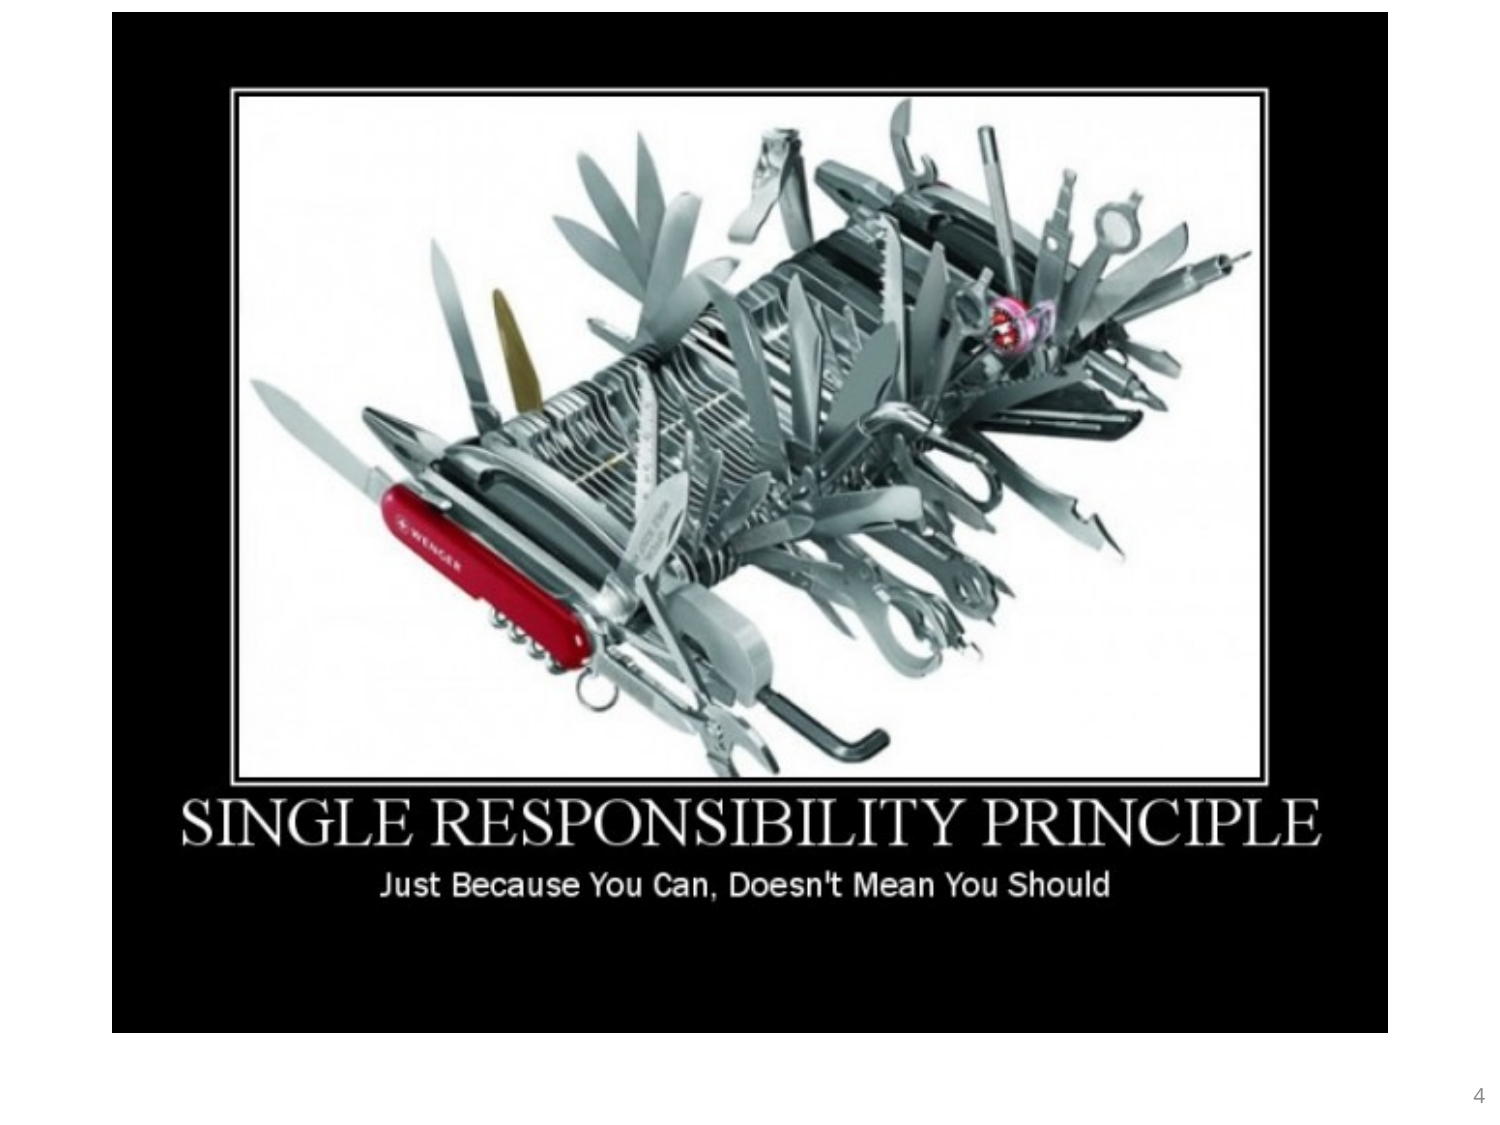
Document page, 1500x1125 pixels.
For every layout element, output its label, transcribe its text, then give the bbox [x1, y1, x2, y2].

slide_number 4 [1149, 1067, 1500, 1125]
picture [112, 12, 1388, 1033]
